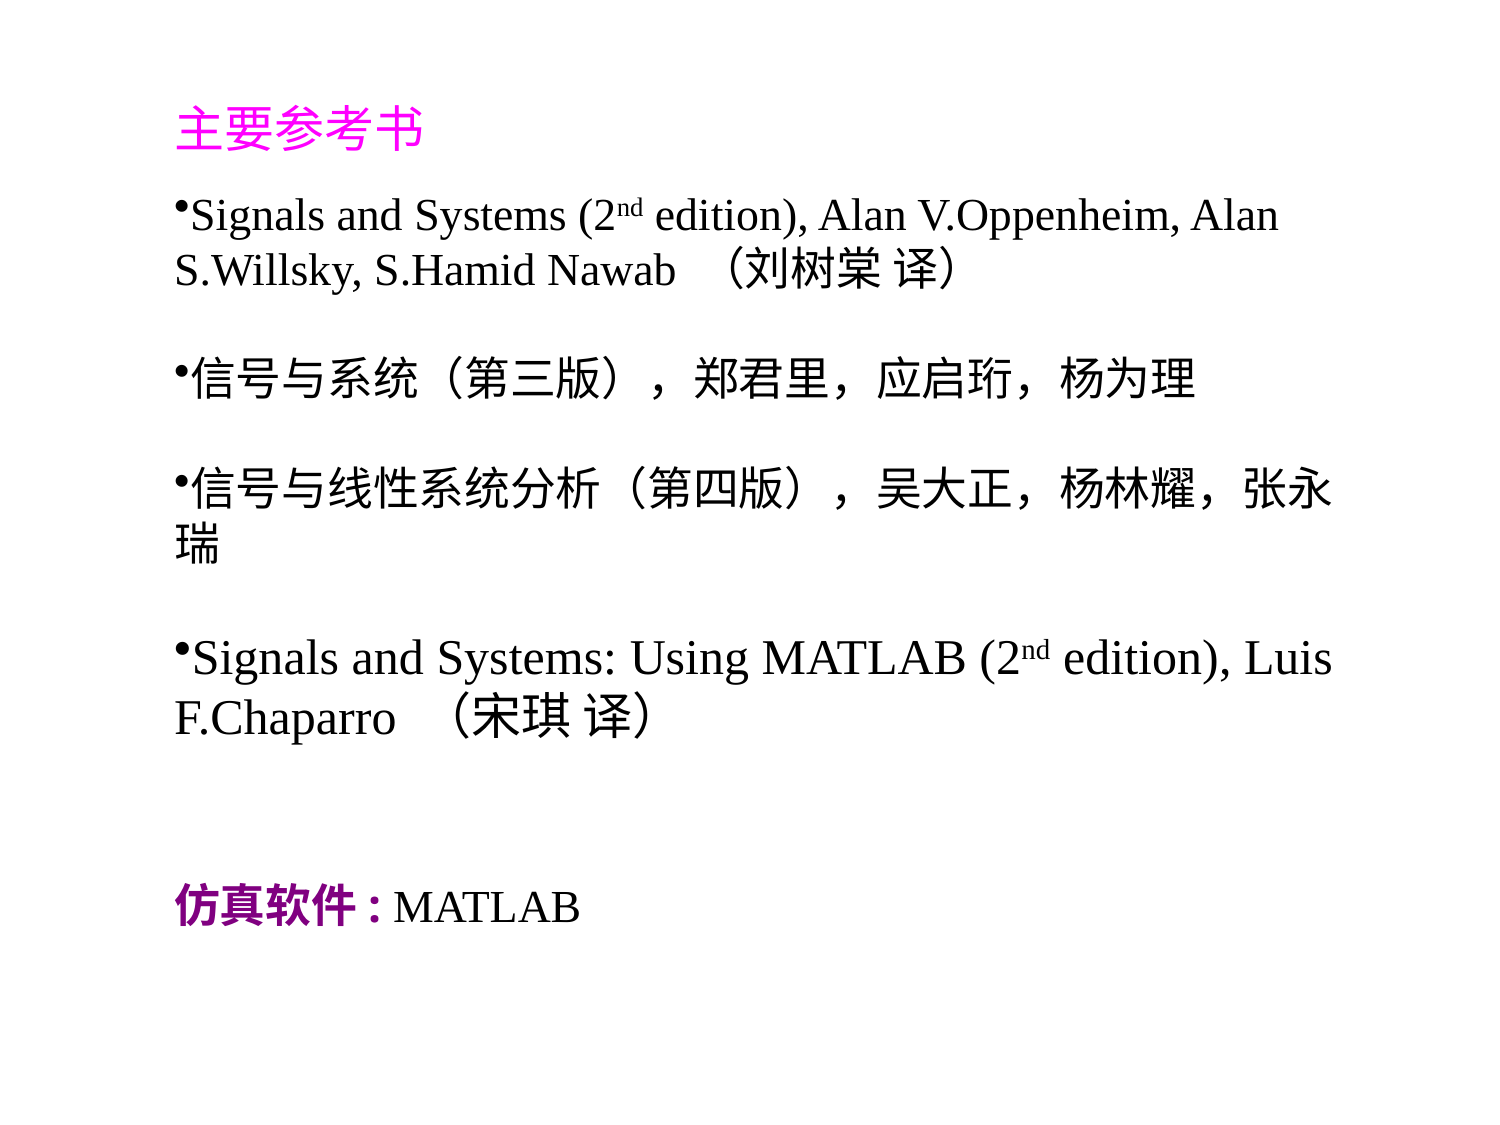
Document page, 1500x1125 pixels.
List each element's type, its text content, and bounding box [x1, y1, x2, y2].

text_box 主要参考书 Signals and Systems (2nd edition), Alan V.Oppenheim, Alan S.Willsky, S.Hamid Nawab （刘树棠 译） 信号与系统（第三版），郑君里，应启珩，杨为理 信号与线性系统分析（第四版），吴大正，杨林耀，张永瑞 Signals and Systems: Using MATLAB (2nd edition), Luis F.Chaparro （宋琪 译） [159, 89, 1379, 807]
text_box 仿真软件: MATLAB [159, 869, 1376, 1095]
